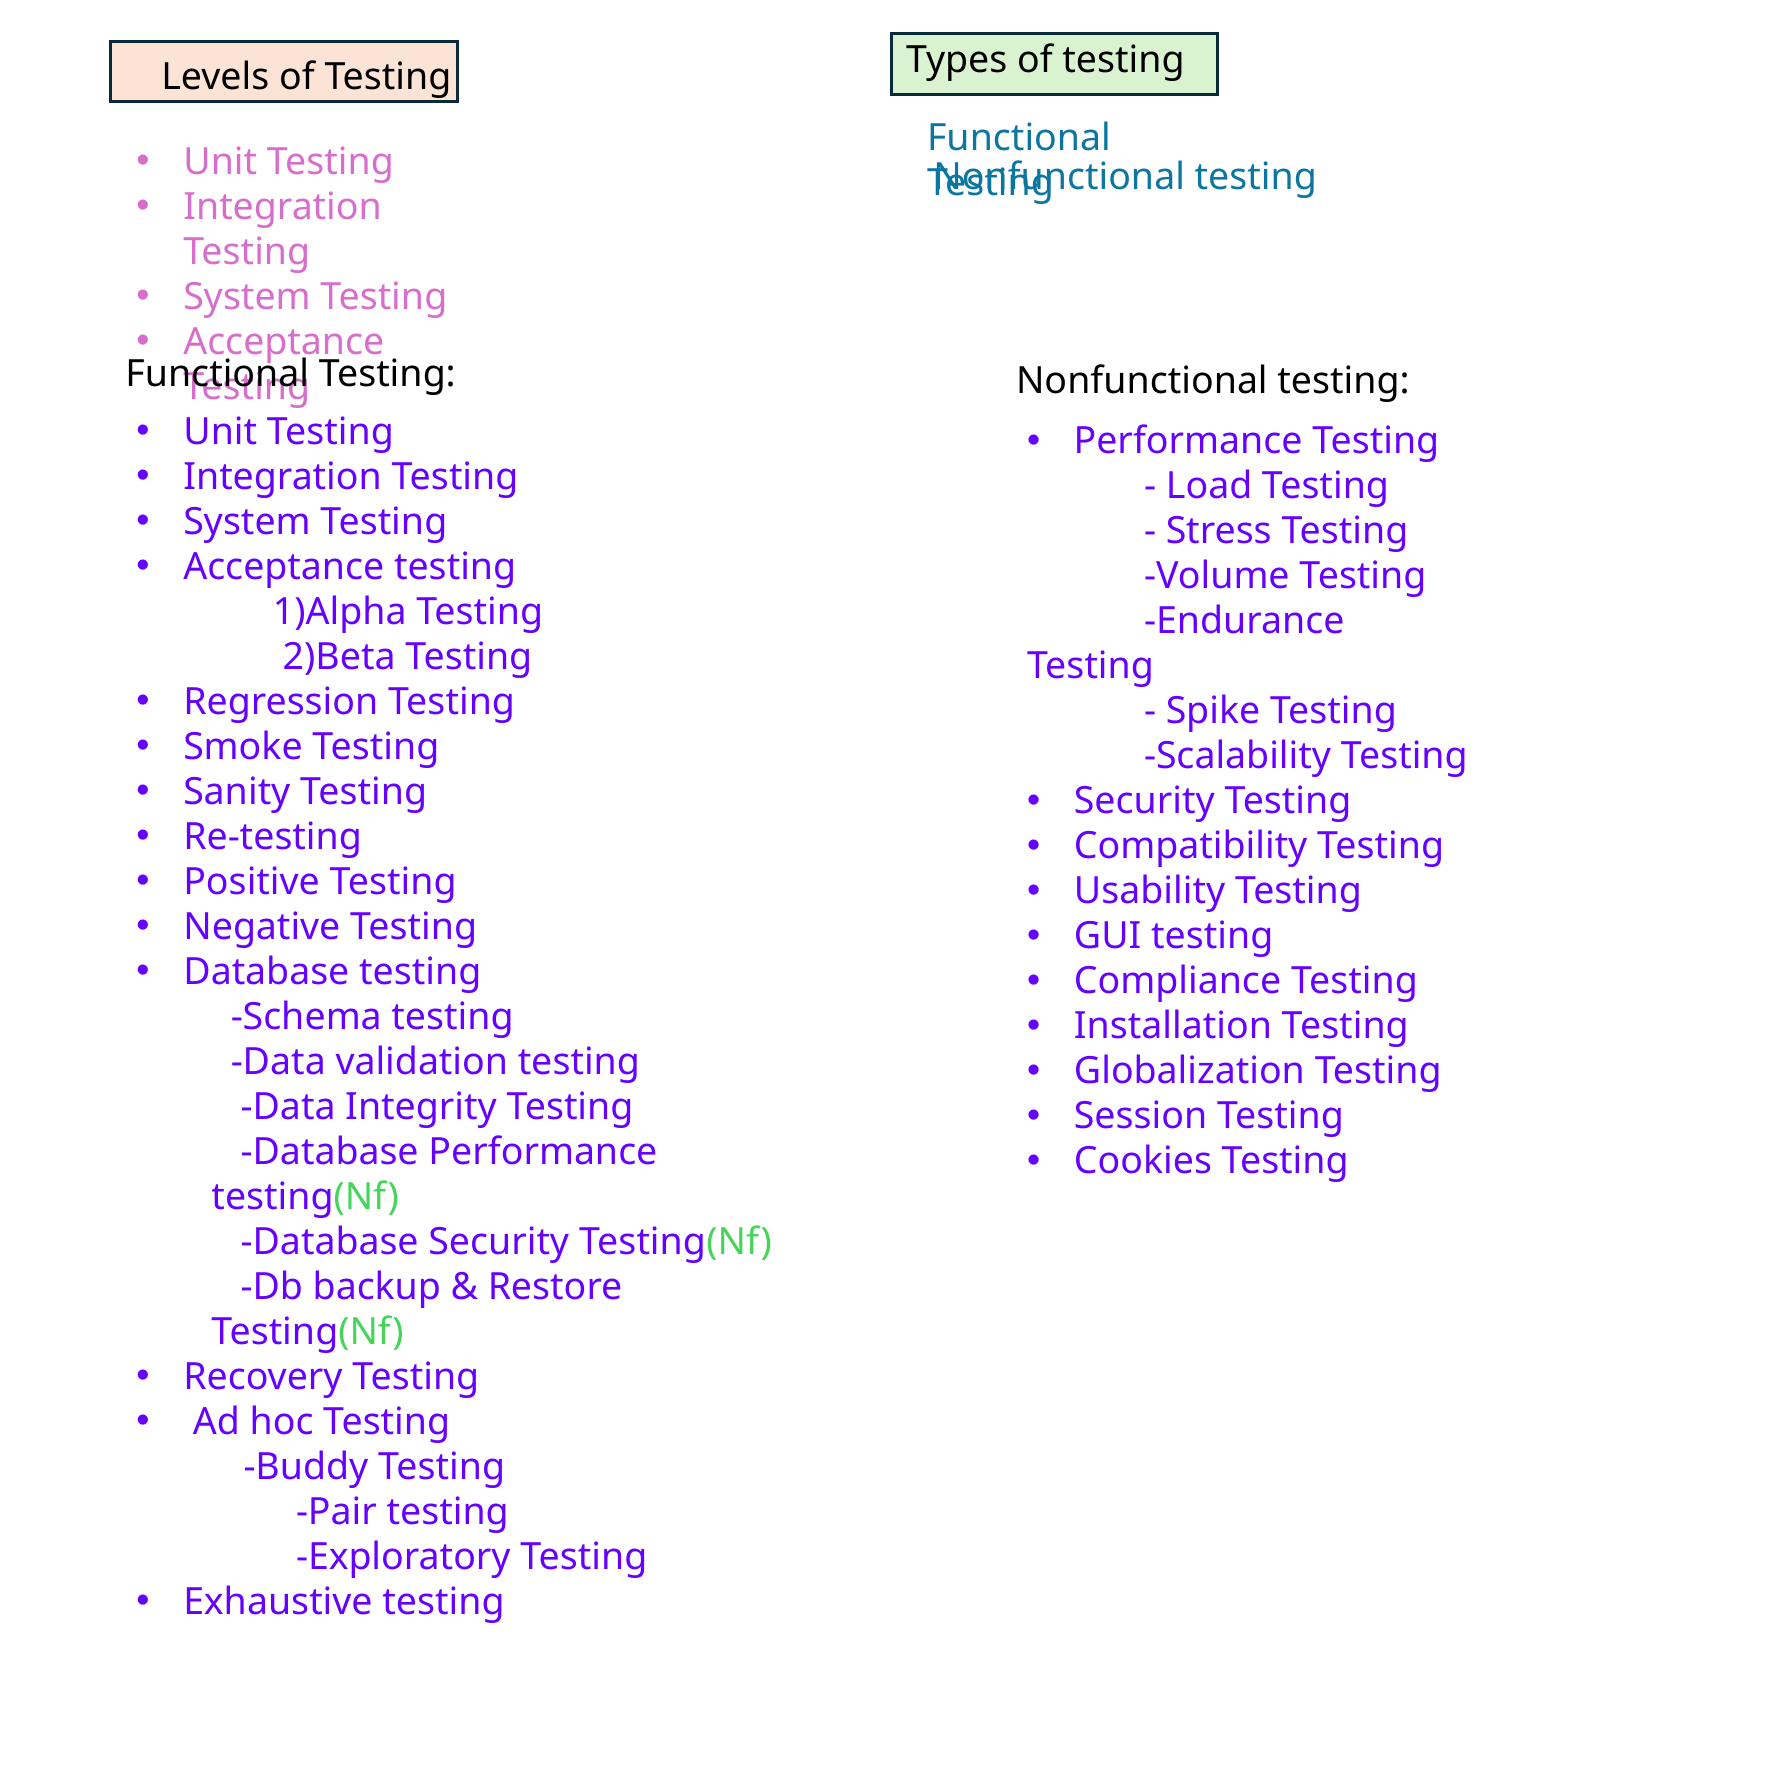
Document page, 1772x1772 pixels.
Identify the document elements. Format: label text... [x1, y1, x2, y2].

text_box Performance Testing - Load Testing - Stress Testing -Volume Testing -Endurance Testing - Spike Testing -Scalability Testing Security Testing Compatibility Testing Usability Testing GUI testing Compliance Testing Installation Testing Globalization Testing Session Testing Cookies Testing [1012, 409, 1487, 1324]
text_box Unit Testing Integration Testing System Testing Acceptance Testing [121, 129, 522, 341]
text_box Unit Testing Integration Testing System Testing Acceptance testing 1)Alpha Testing 2)Beta Testing Regression Testing Smoke Testing Sanity Testing Re-testing Positive Testing Negative Testing Database testing -Schema testing -Data validation testing -Data Integrity Testing -Database Performance testing(Nf) -Database Security Testing(Nf) -Db backup & Restore Testing(Nf) Recovery Testing Ad hoc Testing -Buddy Testing -Pair testing -Exploratory Testing Exhaustive testing [121, 399, 816, 1772]
text_box Nonfunctional testing [918, 144, 1421, 250]
text_box Nonfunctional testing: [1001, 348, 1476, 409]
text_box [109, 40, 459, 103]
text_box Functional Testing: [110, 341, 568, 402]
text_box Functional Testing [912, 105, 1239, 211]
text_box [890, 32, 1219, 96]
text_box Types of testing [891, 27, 1239, 88]
text_box Levels of Testing [146, 44, 591, 105]
